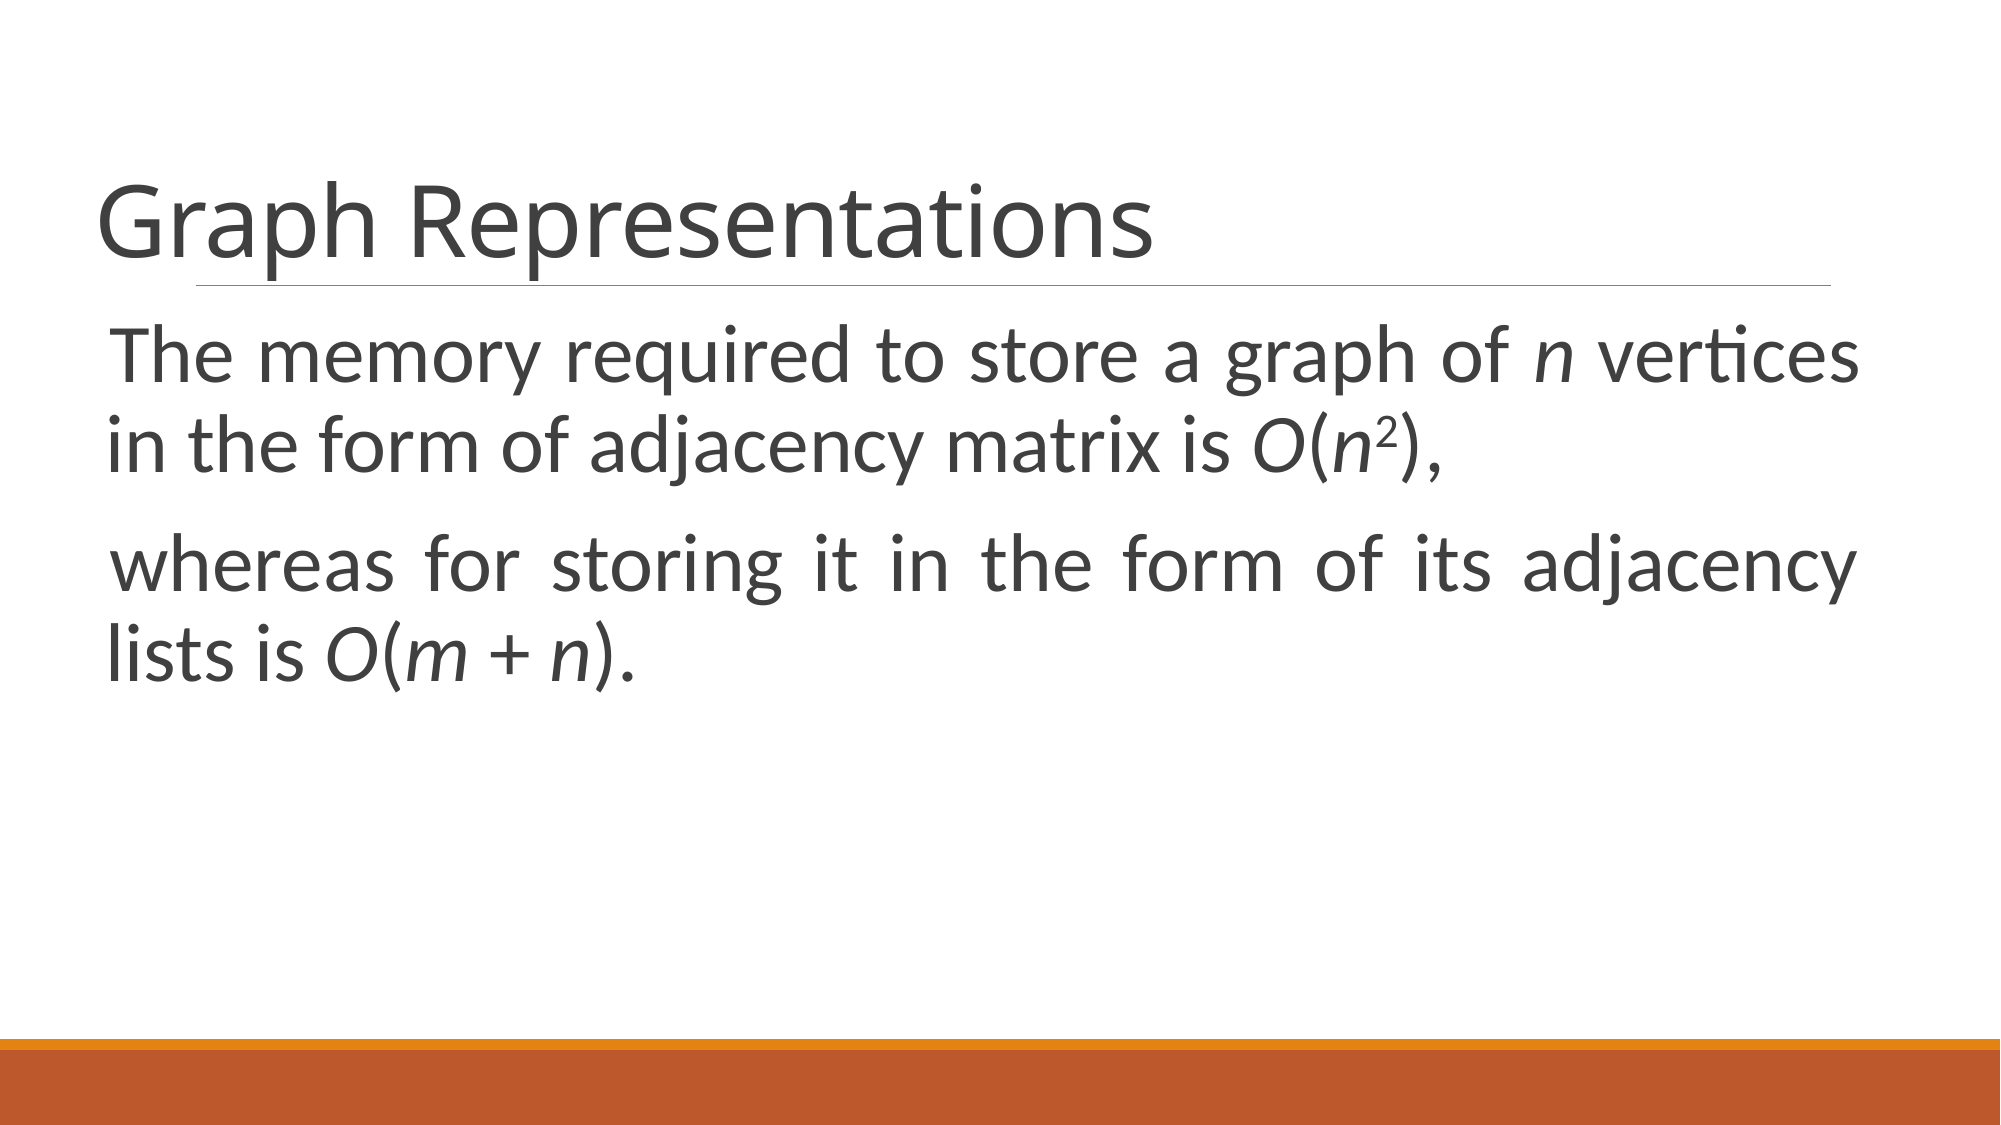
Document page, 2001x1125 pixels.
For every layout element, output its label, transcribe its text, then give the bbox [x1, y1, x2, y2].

list The memory required to store a graph of n vertices in the form of adjacency matrix is O(n2), whereas for storing it in the form of its adjacency lists is O(m + n). [90, 302, 1861, 1008]
title Graph Representations [79, 47, 1830, 285]
